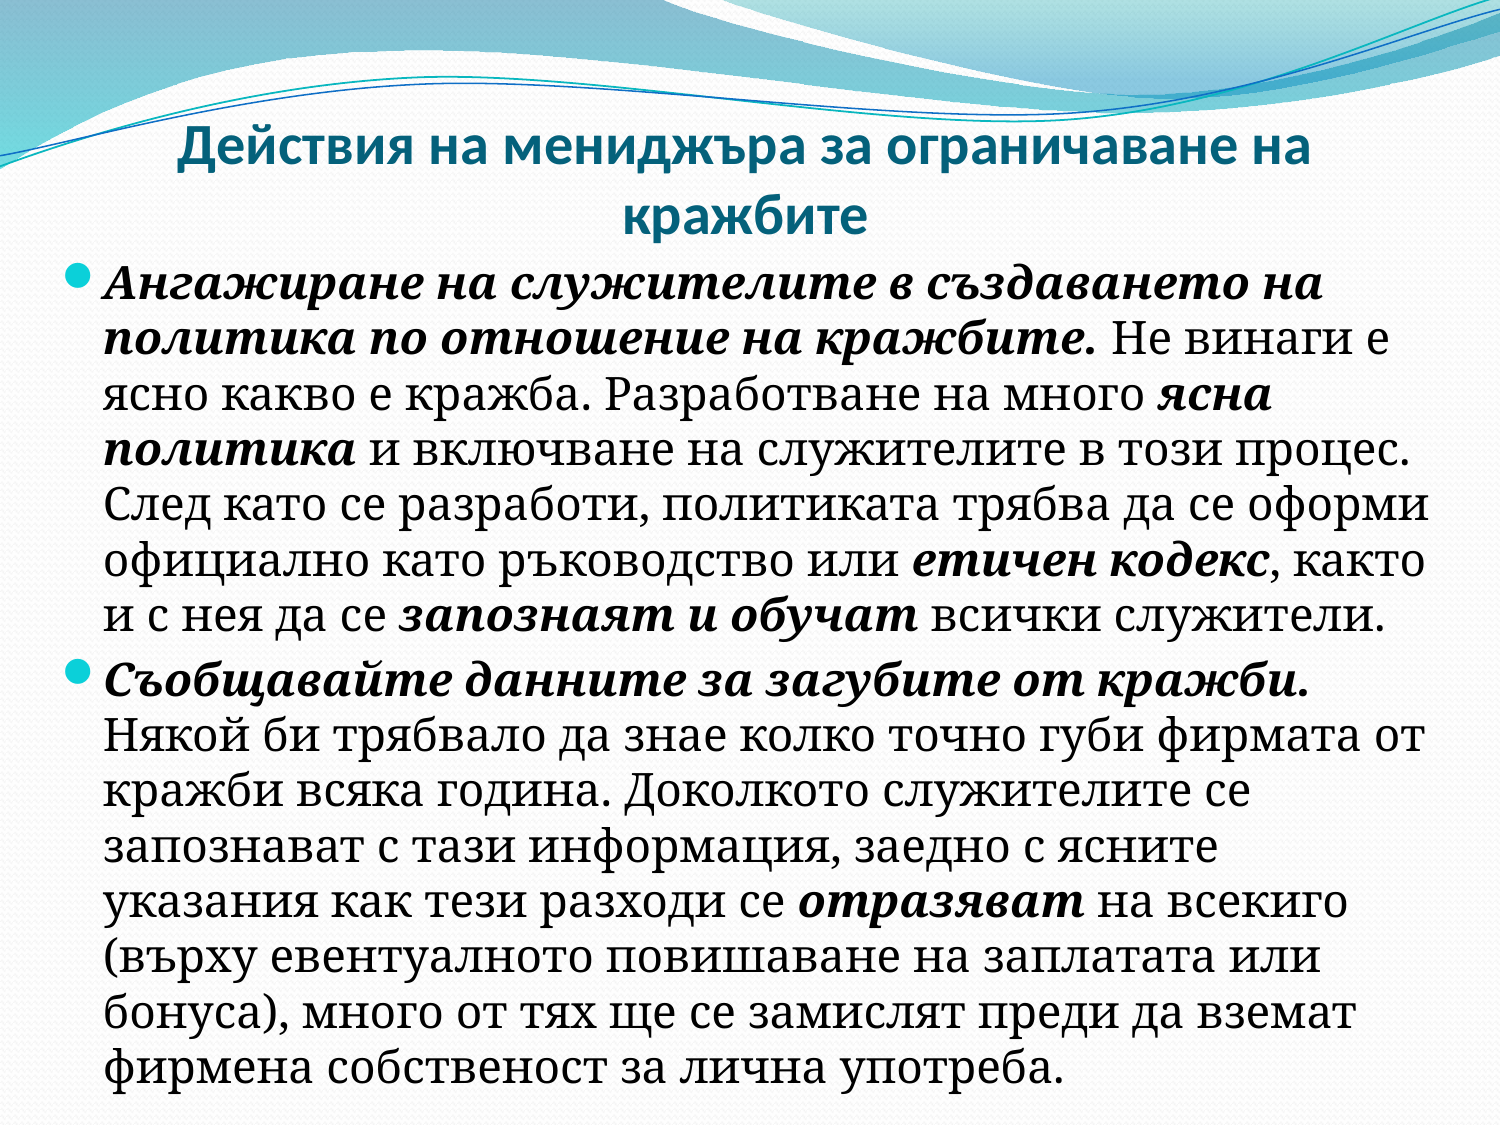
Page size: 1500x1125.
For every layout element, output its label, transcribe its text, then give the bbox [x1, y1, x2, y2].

title Действия на мениджъра за ограничаване на кражбите [70, 117, 1421, 246]
list Ангажиране на служителите в създаването на политика по отношение на кражбите. Не винаги е ясно какво е кражба. Разработване на много ясна политика и включване на служителите в този процес. След като се разработи, политиката трябва да се оформи официално като ръководство или етичен кодекс, както и с нея да се запознаят и обучат всички служители. Съобщавайте данните за загубите от кражби. Някой би трябвало да знае колко точно губи фирмата от кражби всяка година. Доколкото служителите се запознават с тази информация, заедно с ясните указания как тези разходи се отразяват на всекиго (върху евентуалното повишаване на заплатата или бонуса), много от тях ще се замислят преди да вземат фирмена собственост за лична употреба. [46, 246, 1454, 1125]
